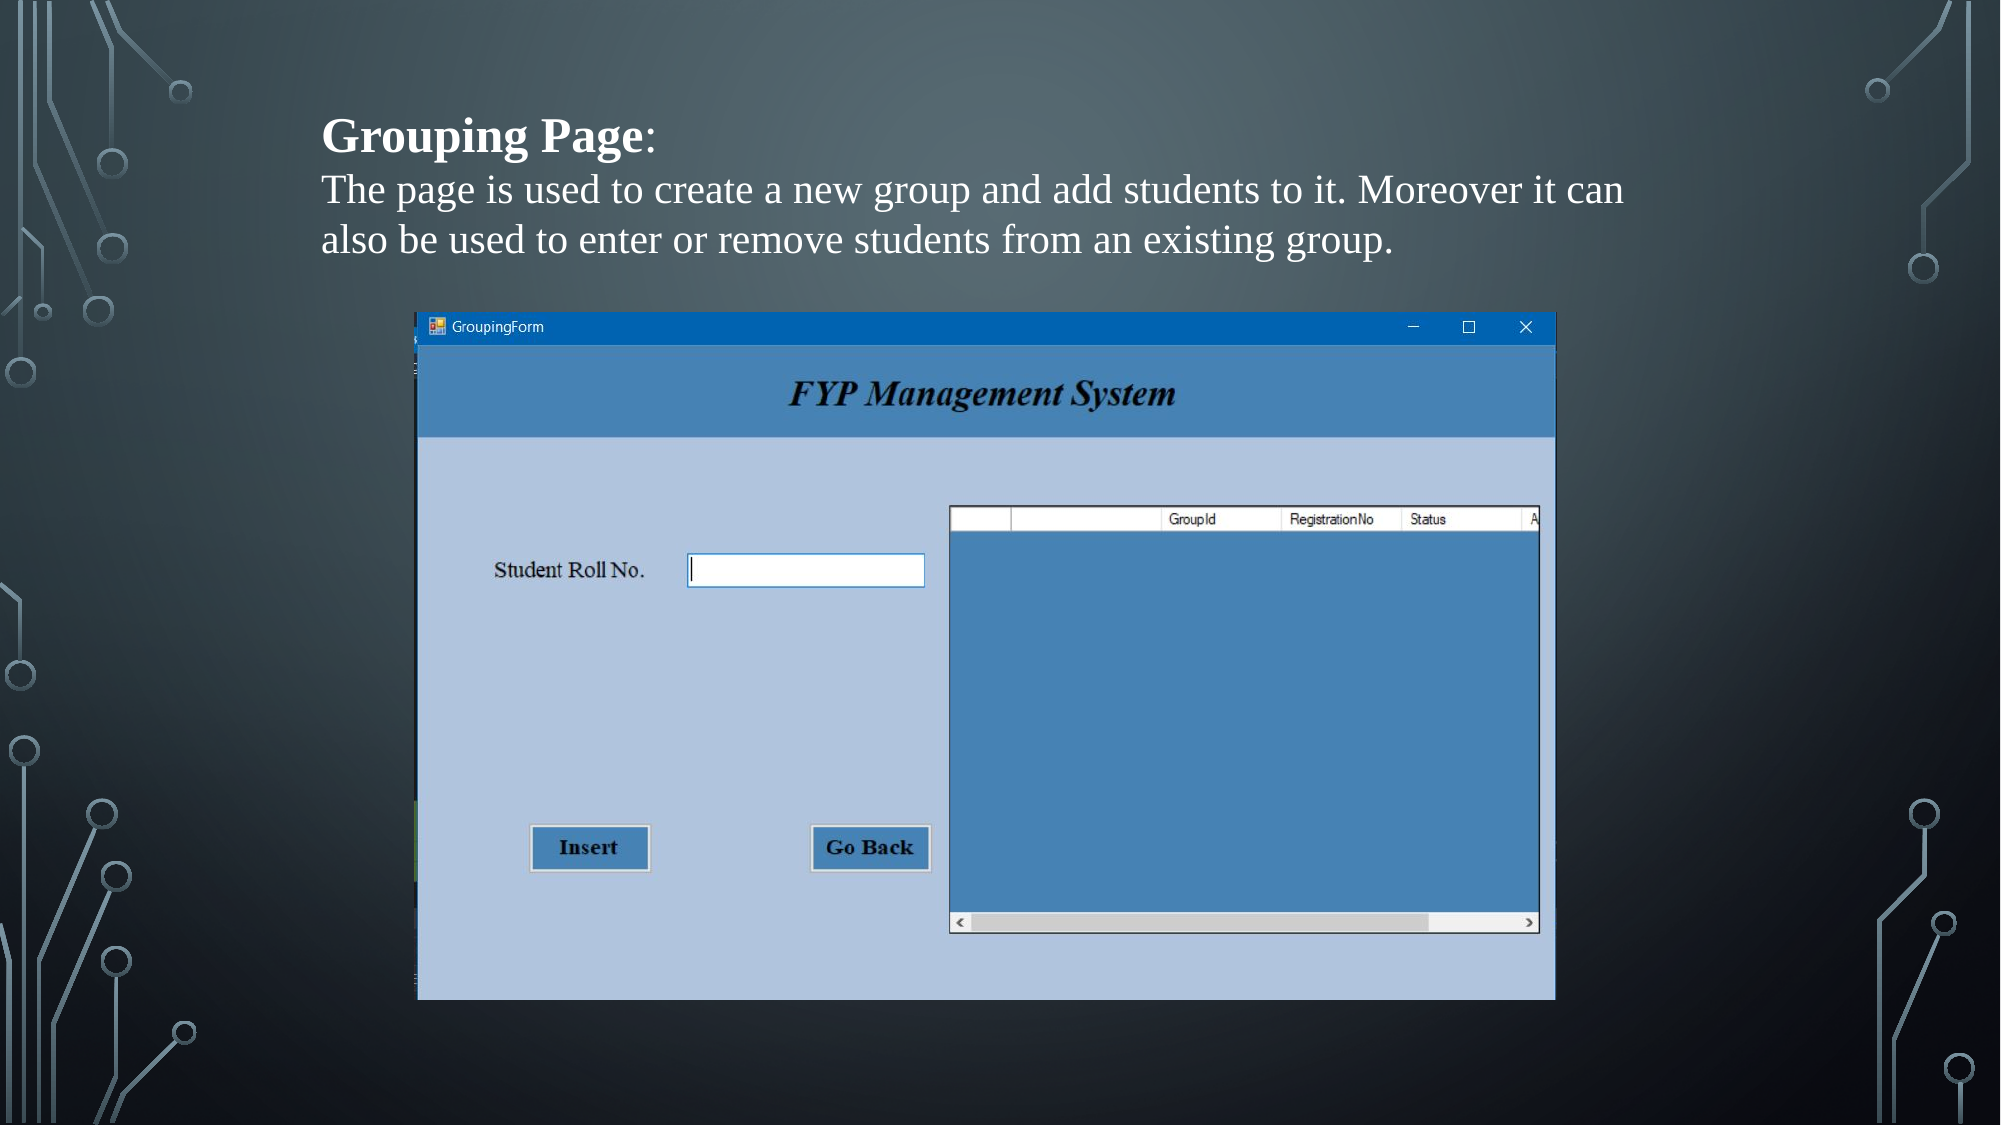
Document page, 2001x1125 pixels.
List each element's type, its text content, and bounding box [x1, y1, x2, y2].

text_box Grouping Page: The page is used to create a new group and add students to it. Moreover it can also be used to enter or remove students from an existing group. [306, 94, 1694, 270]
picture [414, 312, 1558, 1001]
